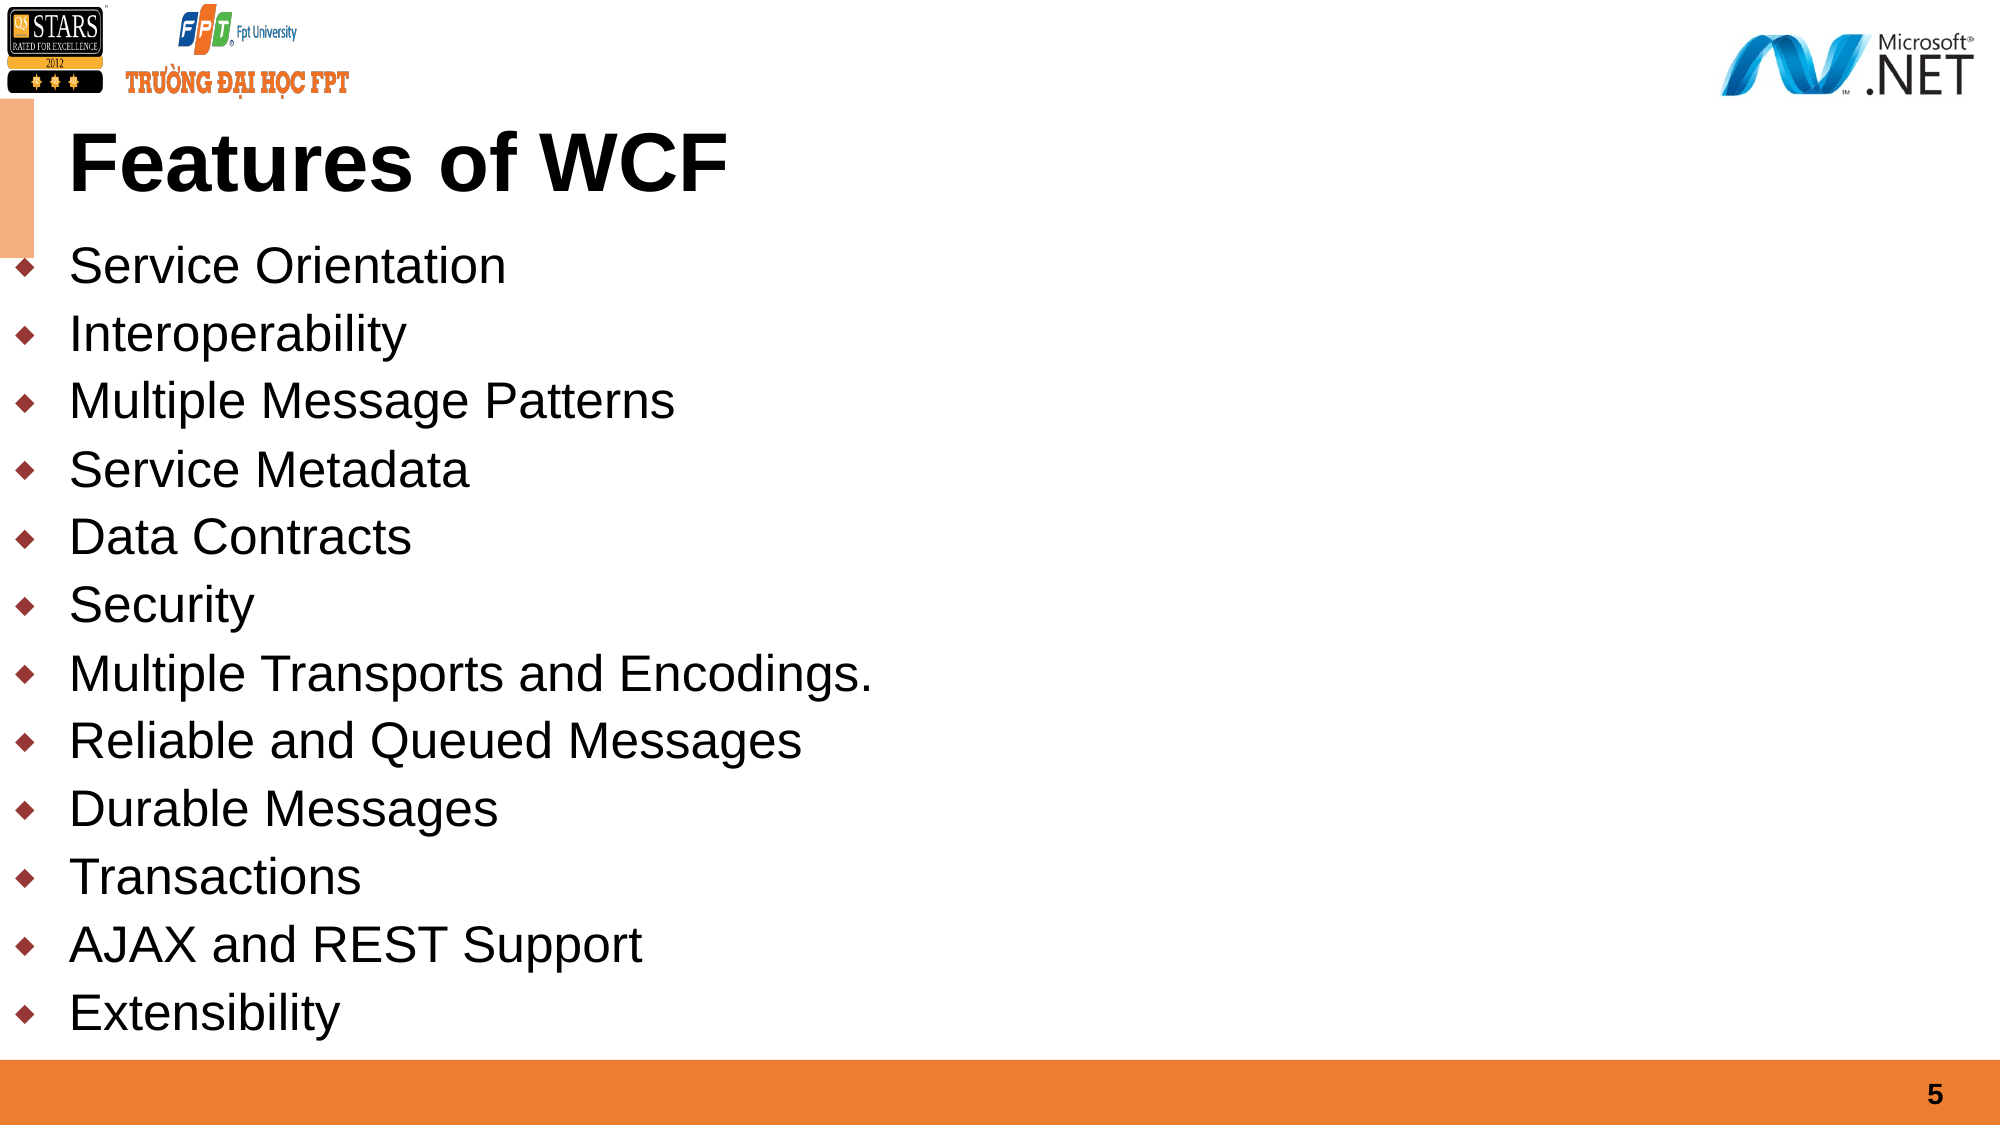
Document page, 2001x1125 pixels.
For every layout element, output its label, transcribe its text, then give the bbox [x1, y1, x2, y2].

title Features of WCF [53, 111, 2000, 217]
picture [7, 4, 349, 99]
slide_number 5 [1508, 1063, 1959, 1123]
list Service Orientation Interoperability Multiple Message Patterns Service Metadata Data Contracts Security Multiple Transports and Encodings. Reliable and Queued Messages Durable Messages Transactions AJAX and REST Support Extensibility [0, 217, 2000, 1057]
picture [1685, 0, 2001, 129]
